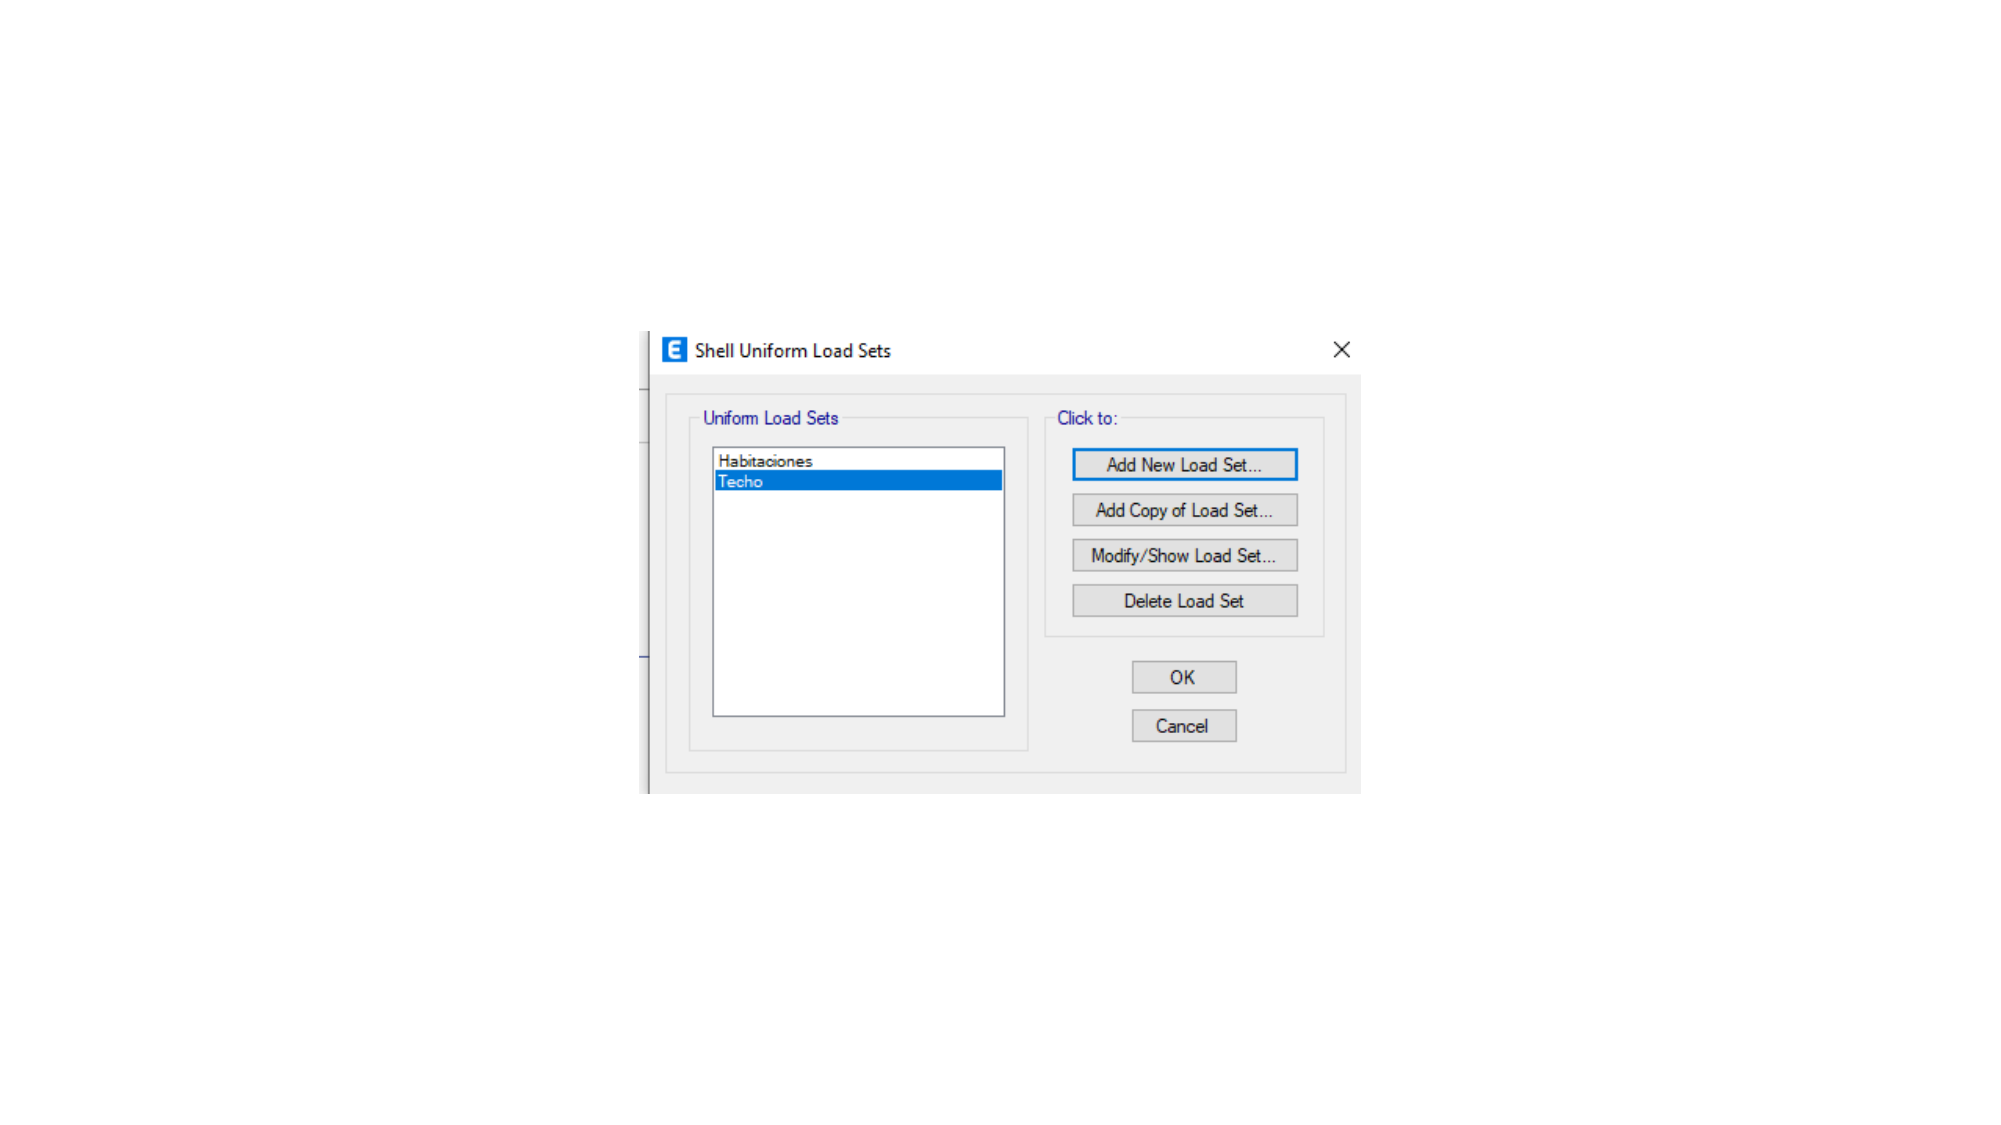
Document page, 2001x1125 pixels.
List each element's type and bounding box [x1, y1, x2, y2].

picture [639, 331, 1361, 794]
